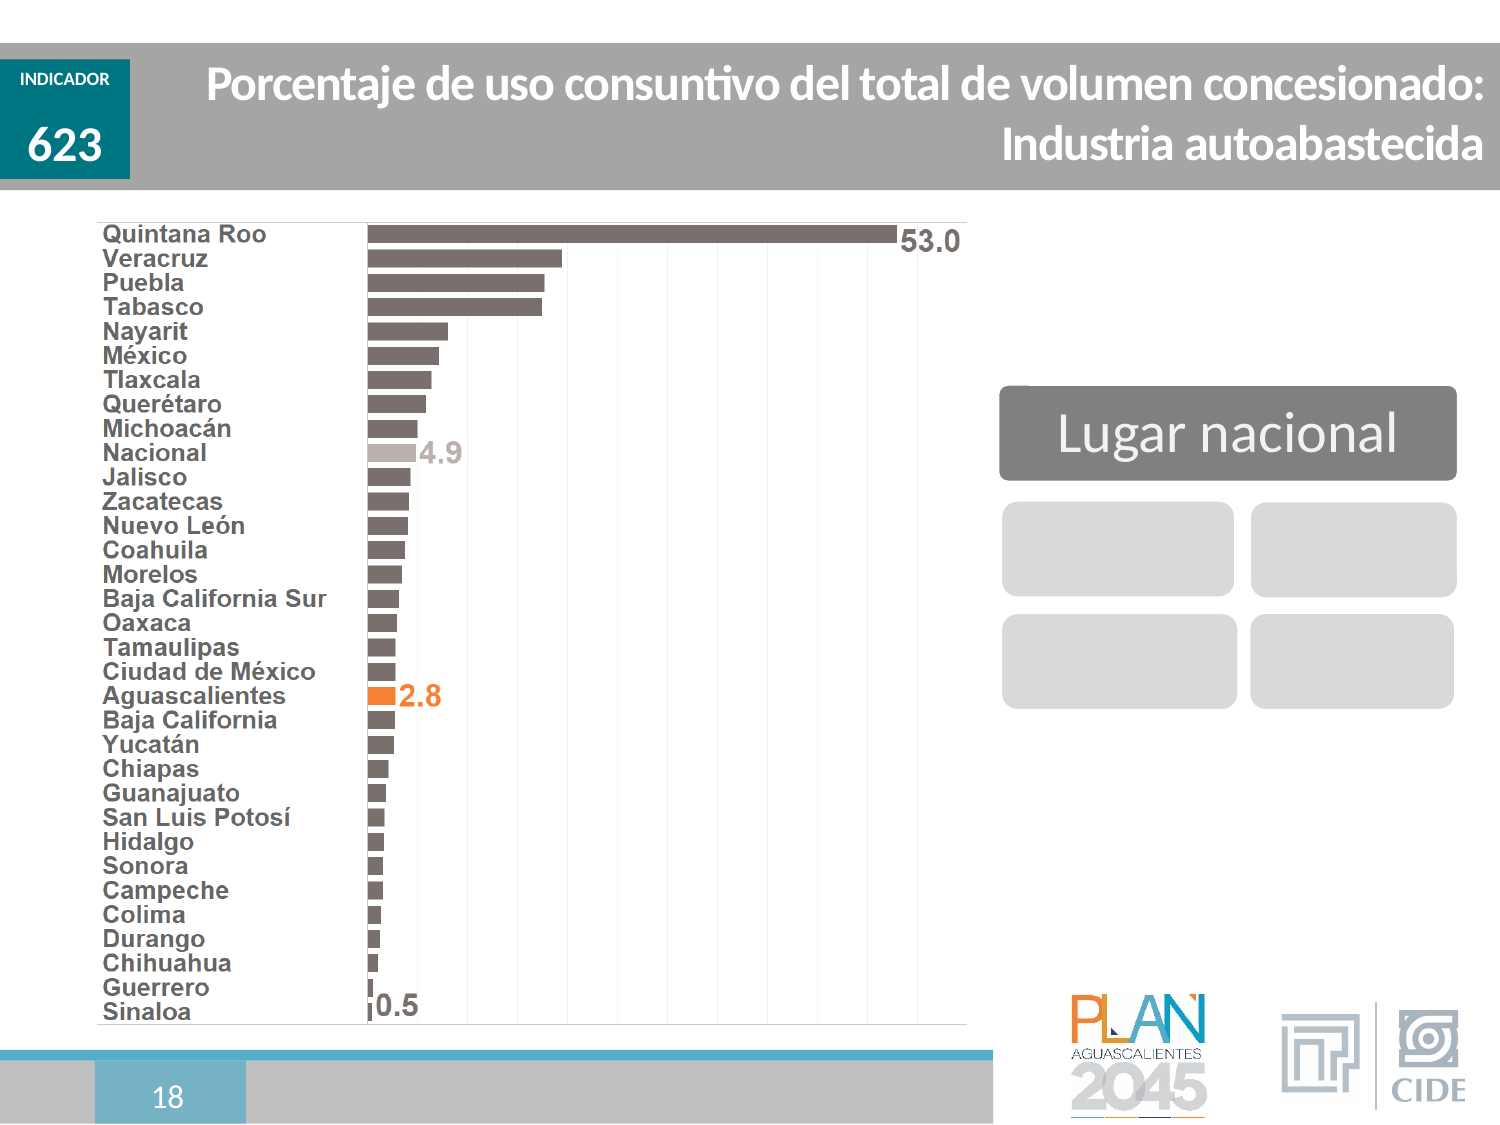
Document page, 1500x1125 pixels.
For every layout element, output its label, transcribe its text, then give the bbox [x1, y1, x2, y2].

title Porcentaje de uso consuntivo del total de volumen concesionado: Industria autoabastecida [0, 42, 1500, 191]
slide_number 18 [86, 1065, 249, 1125]
picture [1170, 994, 1200, 1033]
picture [1071, 994, 1207, 1118]
text_box INDICADOR 623 [0, 59, 130, 179]
picture [97, 216, 967, 1030]
